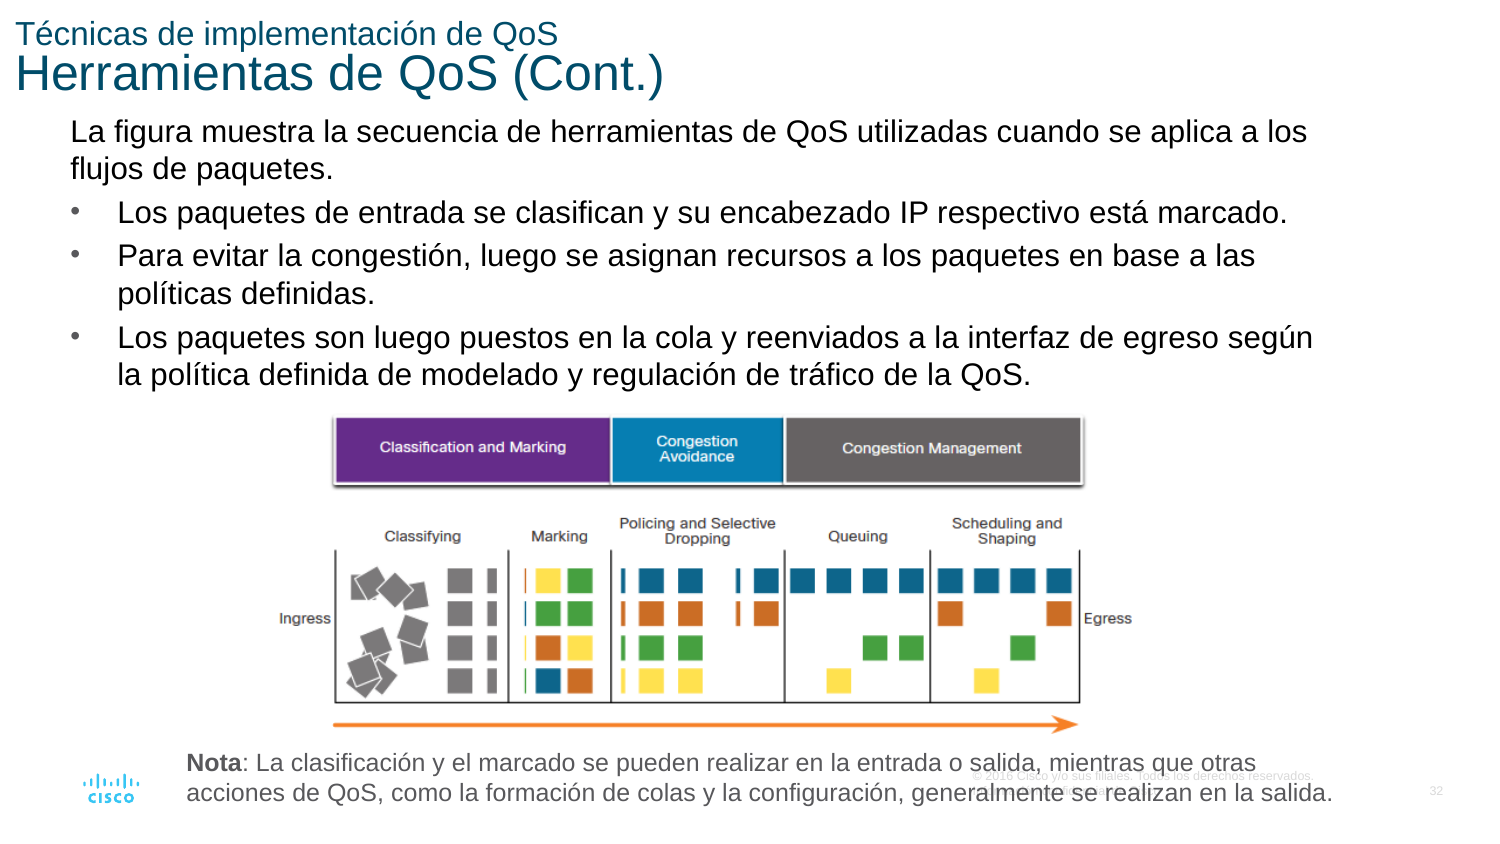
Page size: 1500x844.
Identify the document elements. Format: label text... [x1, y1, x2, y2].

title Técnicas de implementación de QoS Herramientas de QoS (Cont.) [0, 0, 1369, 121]
text_box Nota: La clasificación y el marcado se pueden realizar en la entrada o salida, mientras que otras acciones de QoS, como la formación de colas y la configuración, generalmente se realizan en la salida. [171, 739, 1354, 815]
list La figura muestra la secuencia de herramientas de QoS utilizadas cuando se aplica a los flujos de paquetes. Los paquetes de entrada se clasifican y su encabezado IP respectivo está marcado. Para evitar la congestión, luego se asignan recursos a los paquetes en base a las políticas definidas. Los paquetes son luego puestos en la cola y reenviados a la interfaz de egreso según la política definida de modelado y regulación de tráfico de la QoS. [55, 103, 1354, 374]
picture [261, 410, 1148, 741]
